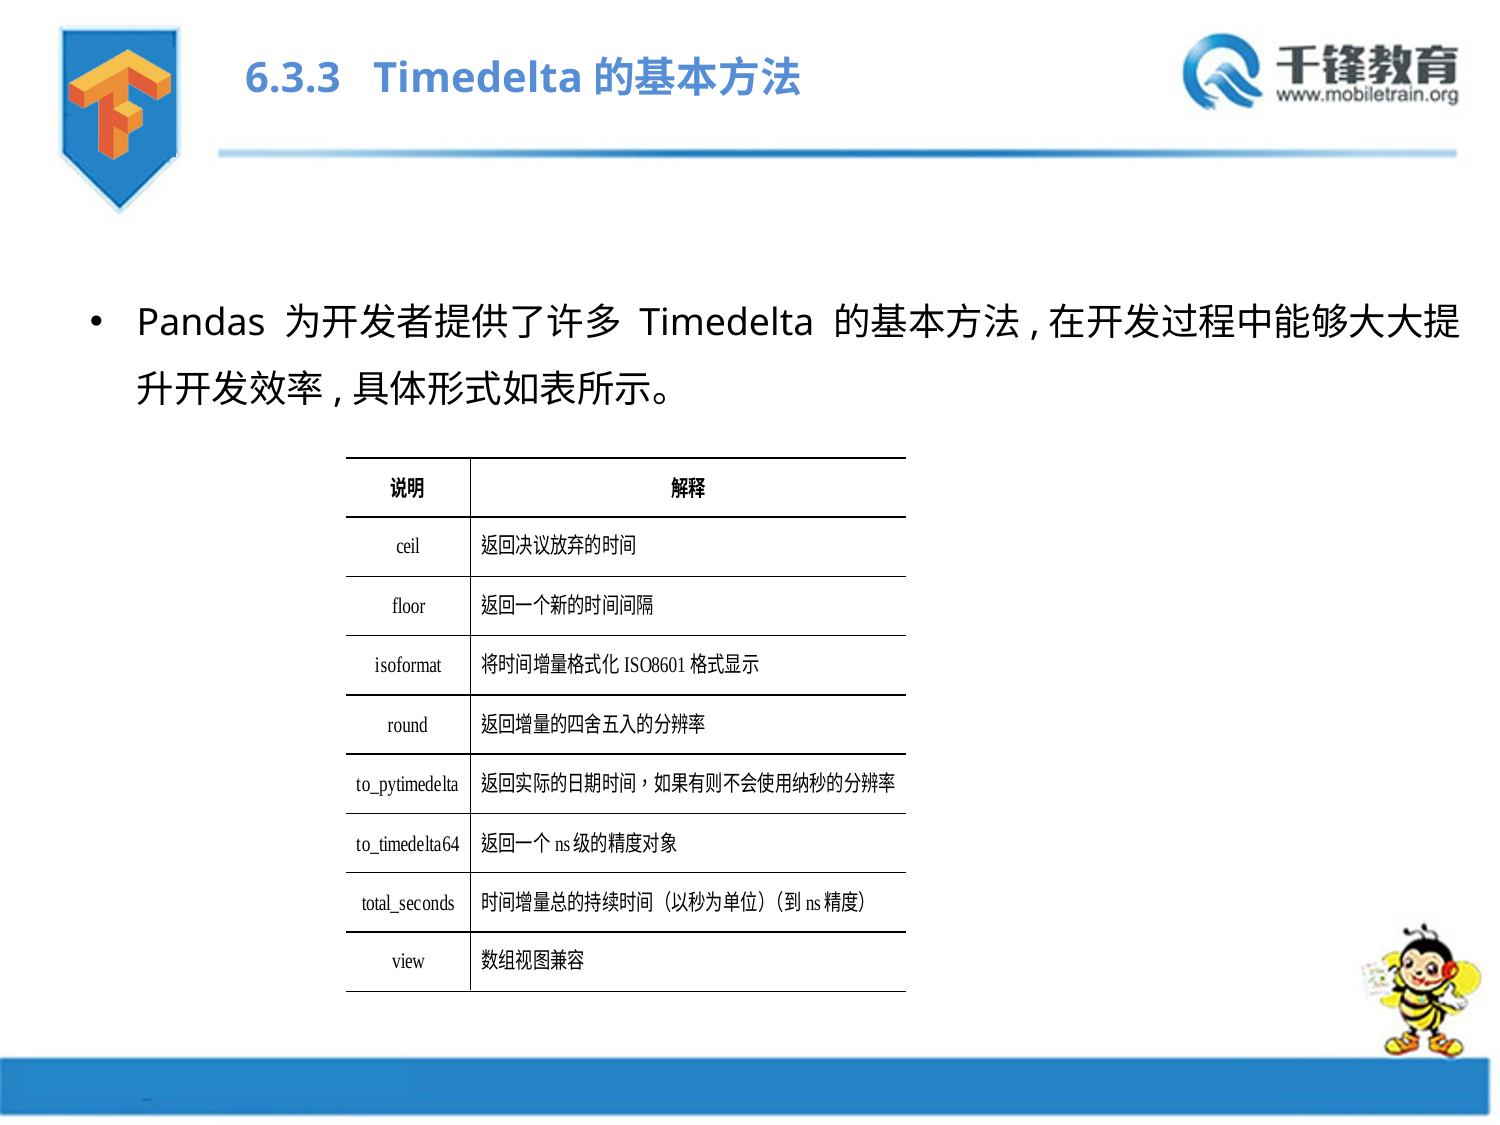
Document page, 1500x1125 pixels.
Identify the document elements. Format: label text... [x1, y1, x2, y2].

text_box Pandas 为开发者提供了许多 Timedelta 的基本方法,在开发过程中能够大大提升开发效率,具体形式如表所示。 [0, 267, 1500, 418]
picture [0, 0, 1500, 267]
picture [0, 418, 1500, 1125]
text_box 6.3.3 Timedelta的基本方法 [230, 29, 1069, 122]
